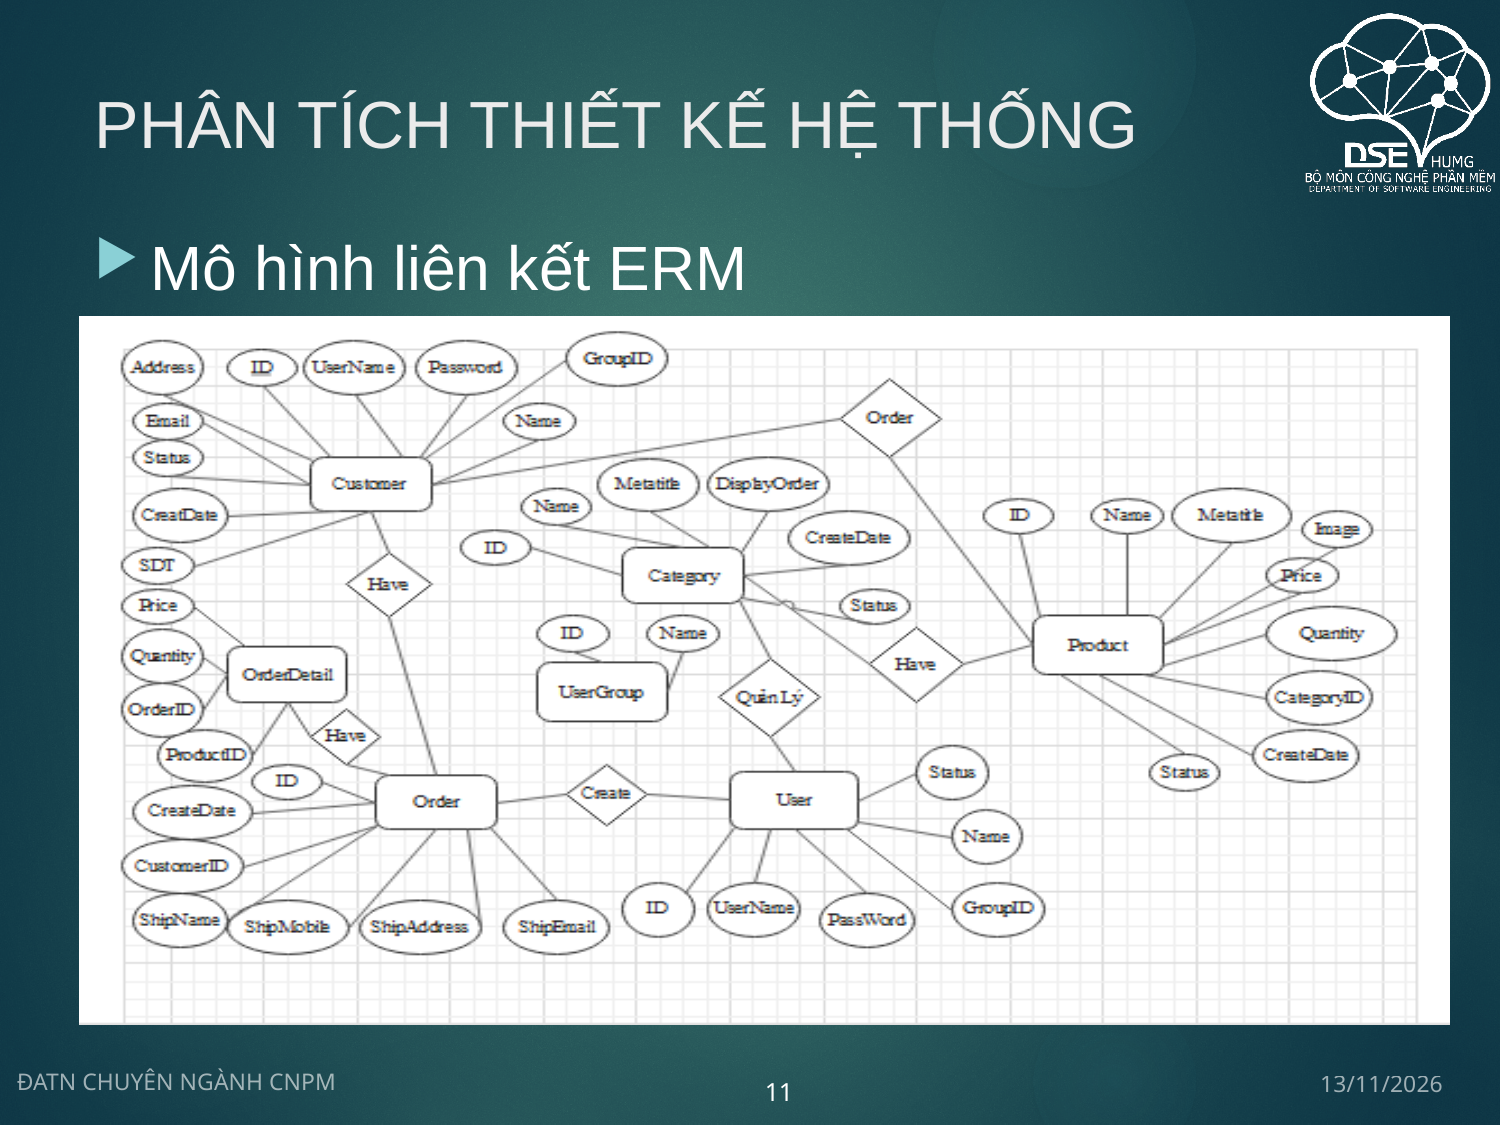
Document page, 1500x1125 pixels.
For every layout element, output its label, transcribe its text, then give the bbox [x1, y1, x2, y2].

picture [79, 316, 1450, 1026]
title Phân tích thiết kế hệ thống [79, 74, 1424, 219]
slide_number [1305, 1062, 1492, 1107]
list Mô hình liên kết ERM [79, 219, 1424, 315]
picture [1234, 0, 1500, 256]
slide_number 11 [750, 1068, 834, 1113]
footer ĐATN CHUYÊN NGÀNH CNPM [1, 1068, 636, 1107]
